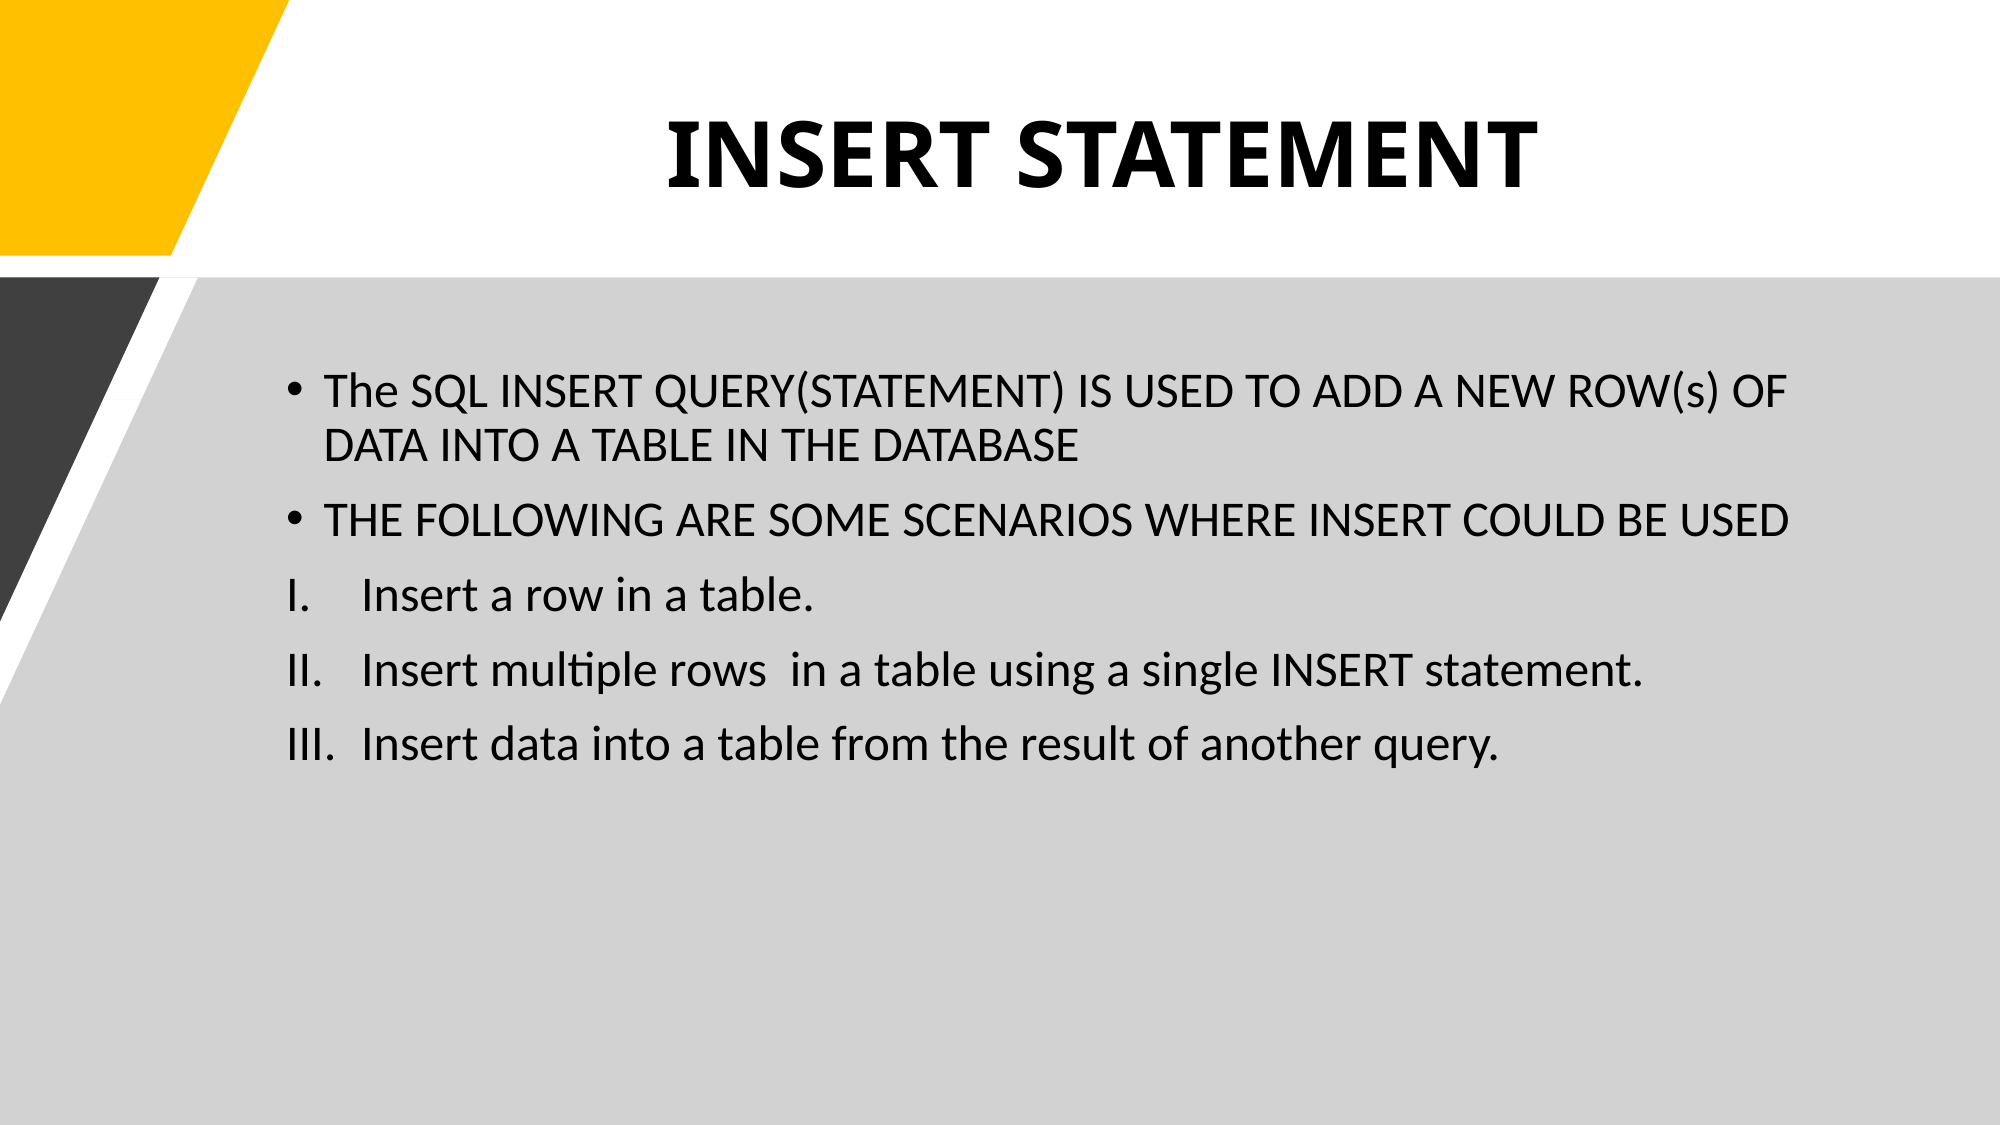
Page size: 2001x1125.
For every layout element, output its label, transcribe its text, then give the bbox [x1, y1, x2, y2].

text_box [0, 276, 162, 622]
list The SQL INSERT QUERY(STATEMENT) IS USED TO ADD A NEW ROW(s) OF DATA INTO A TABLE IN THE DATABASE THE FOLLOWING ARE SOME SCENARIOS WHERE INSERT COULD BE USED Insert a row in a table. Insert multiple rows in a table using a single INSERT statement. Insert data into a table from the result of another query. [271, 356, 1808, 1020]
text_box [0, 276, 2000, 1125]
text_box [0, 0, 291, 257]
title INSERT STATEMENT [271, 60, 1808, 255]
